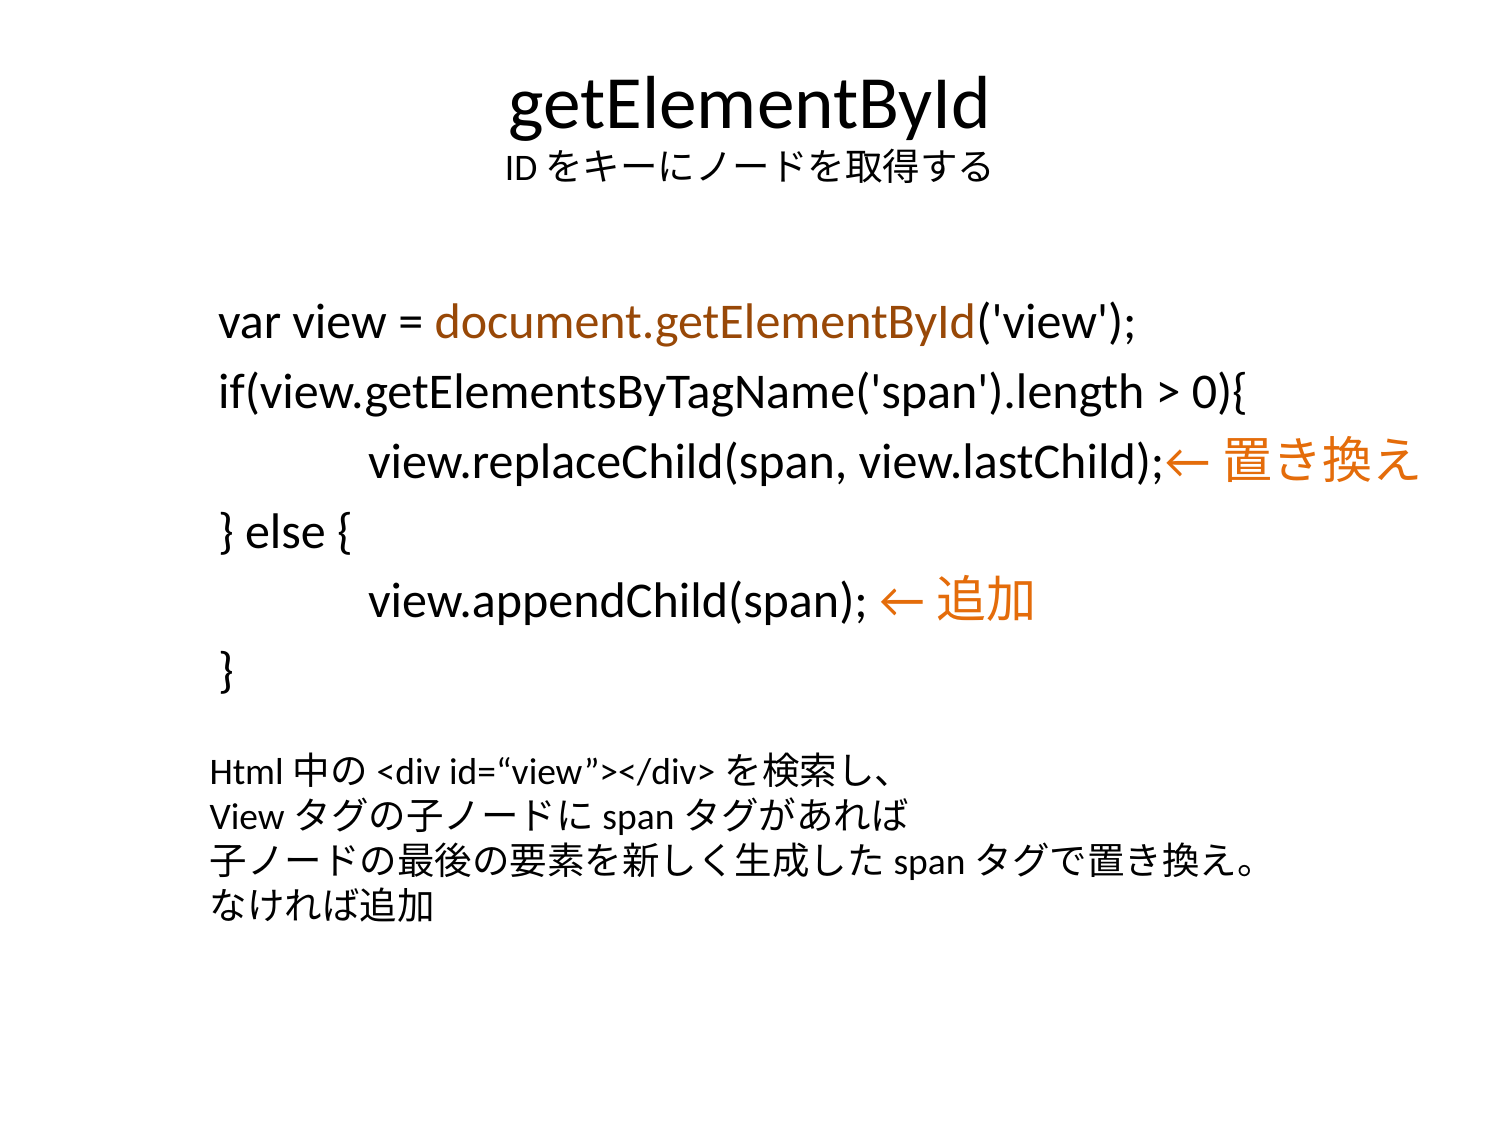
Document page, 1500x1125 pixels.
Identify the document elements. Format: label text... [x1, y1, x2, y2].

list var view = document.getElementById('view'); if(view.getElementsByTagName('span').length > 0){ view.replaceChild(span, view.lastChild);←置き換え } else { view.appendChild(span); ←追加 } [53, 220, 1459, 741]
title getElementById IDをキーにノードを取得する [75, 45, 1425, 197]
text_box Html中の<div id=“view”></div>を検索し、 Viewタグの子ノードにspanタグがあれば 子ノードの最後の要素を新しく生成したspanタグで置き換え。 なければ追加 [194, 739, 1306, 935]
